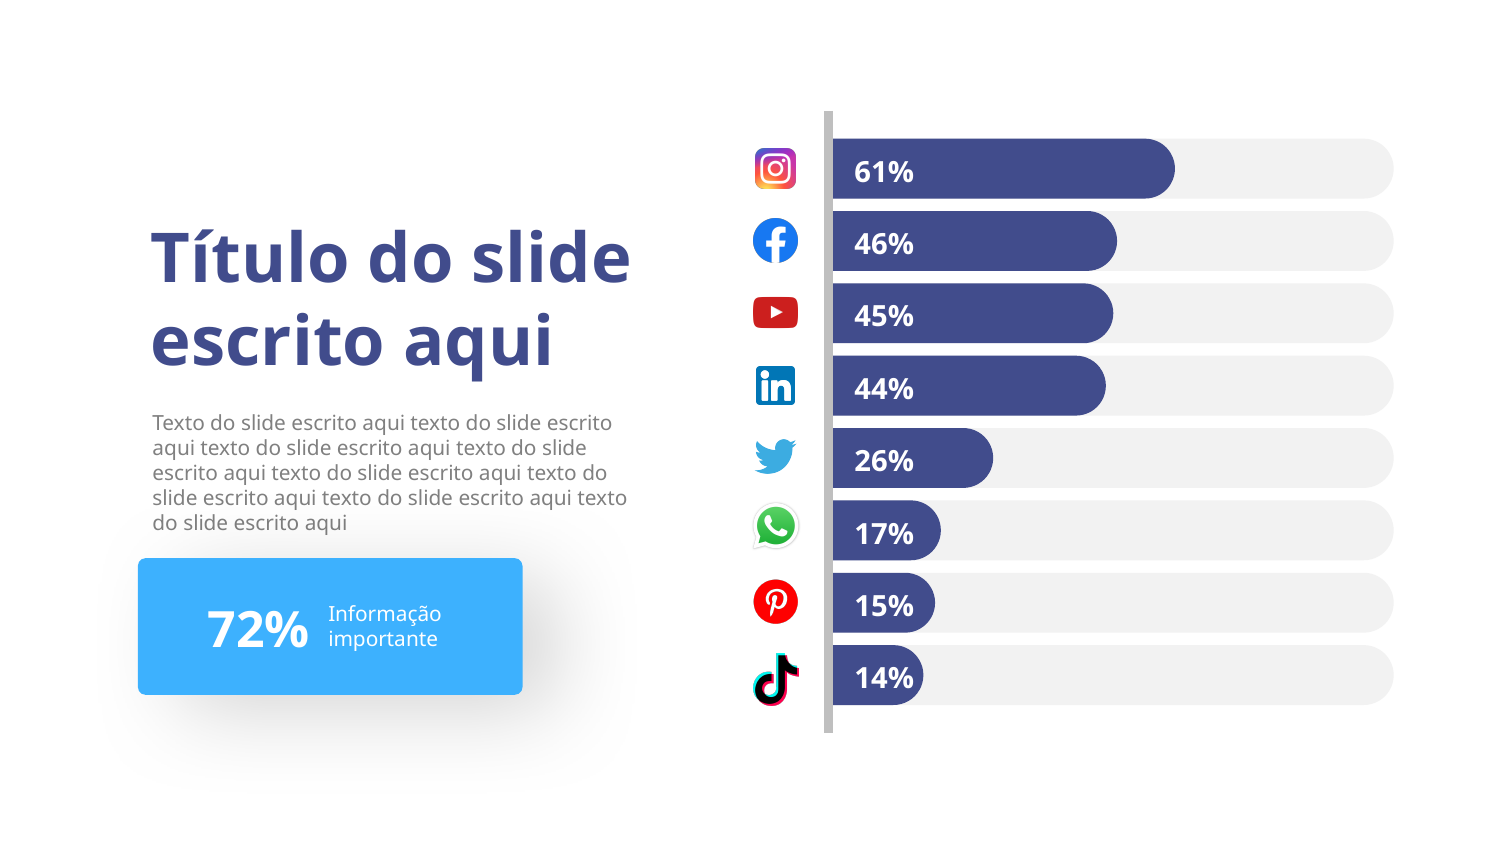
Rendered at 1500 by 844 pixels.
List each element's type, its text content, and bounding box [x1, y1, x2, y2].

text_box [833, 644, 915, 707]
picture [755, 148, 796, 189]
picture [756, 366, 795, 405]
text_box [833, 426, 995, 489]
picture [749, 499, 803, 554]
text_box 14% [839, 652, 929, 702]
text_box 26% [839, 435, 929, 485]
picture [753, 653, 799, 707]
text_box 61% [839, 145, 929, 196]
text_box 46% [839, 217, 929, 268]
picture [753, 290, 798, 335]
picture [748, 574, 803, 629]
picture [753, 218, 798, 263]
text_box [833, 282, 1115, 345]
text_box 45% [839, 290, 929, 340]
text_box [1088, 209, 1395, 272]
text_box [833, 354, 1107, 417]
text_box [929, 583, 937, 623]
text_box [910, 571, 1395, 634]
text_box [136, 557, 524, 696]
text_box Texto do slide escrito aqui texto do slide escrito aqui texto do slide escrito aqui texto do slide escrito aqui texto do slide escrito aqui texto do slide escrito aqui texto do slide escrito aqui texto do slide escrito aqui [137, 402, 660, 543]
text_box [1081, 354, 1395, 417]
text_box [833, 499, 942, 562]
text_box [1150, 137, 1395, 200]
text_box Informação importante [313, 593, 512, 658]
text_box [833, 209, 1119, 272]
text_box [895, 644, 1395, 707]
text_box [833, 137, 1176, 200]
text_box [833, 571, 926, 634]
text_box 17% [839, 507, 929, 558]
text_box 15% [839, 579, 929, 630]
text_box 44% [839, 362, 929, 413]
text_box 72% [192, 590, 339, 666]
text_box Título do slide escrito aqui [136, 206, 746, 387]
picture [754, 439, 797, 474]
text_box [580, 72, 829, 771]
text_box [964, 426, 1395, 489]
text_box [1088, 282, 1395, 345]
text_box [916, 499, 1395, 562]
